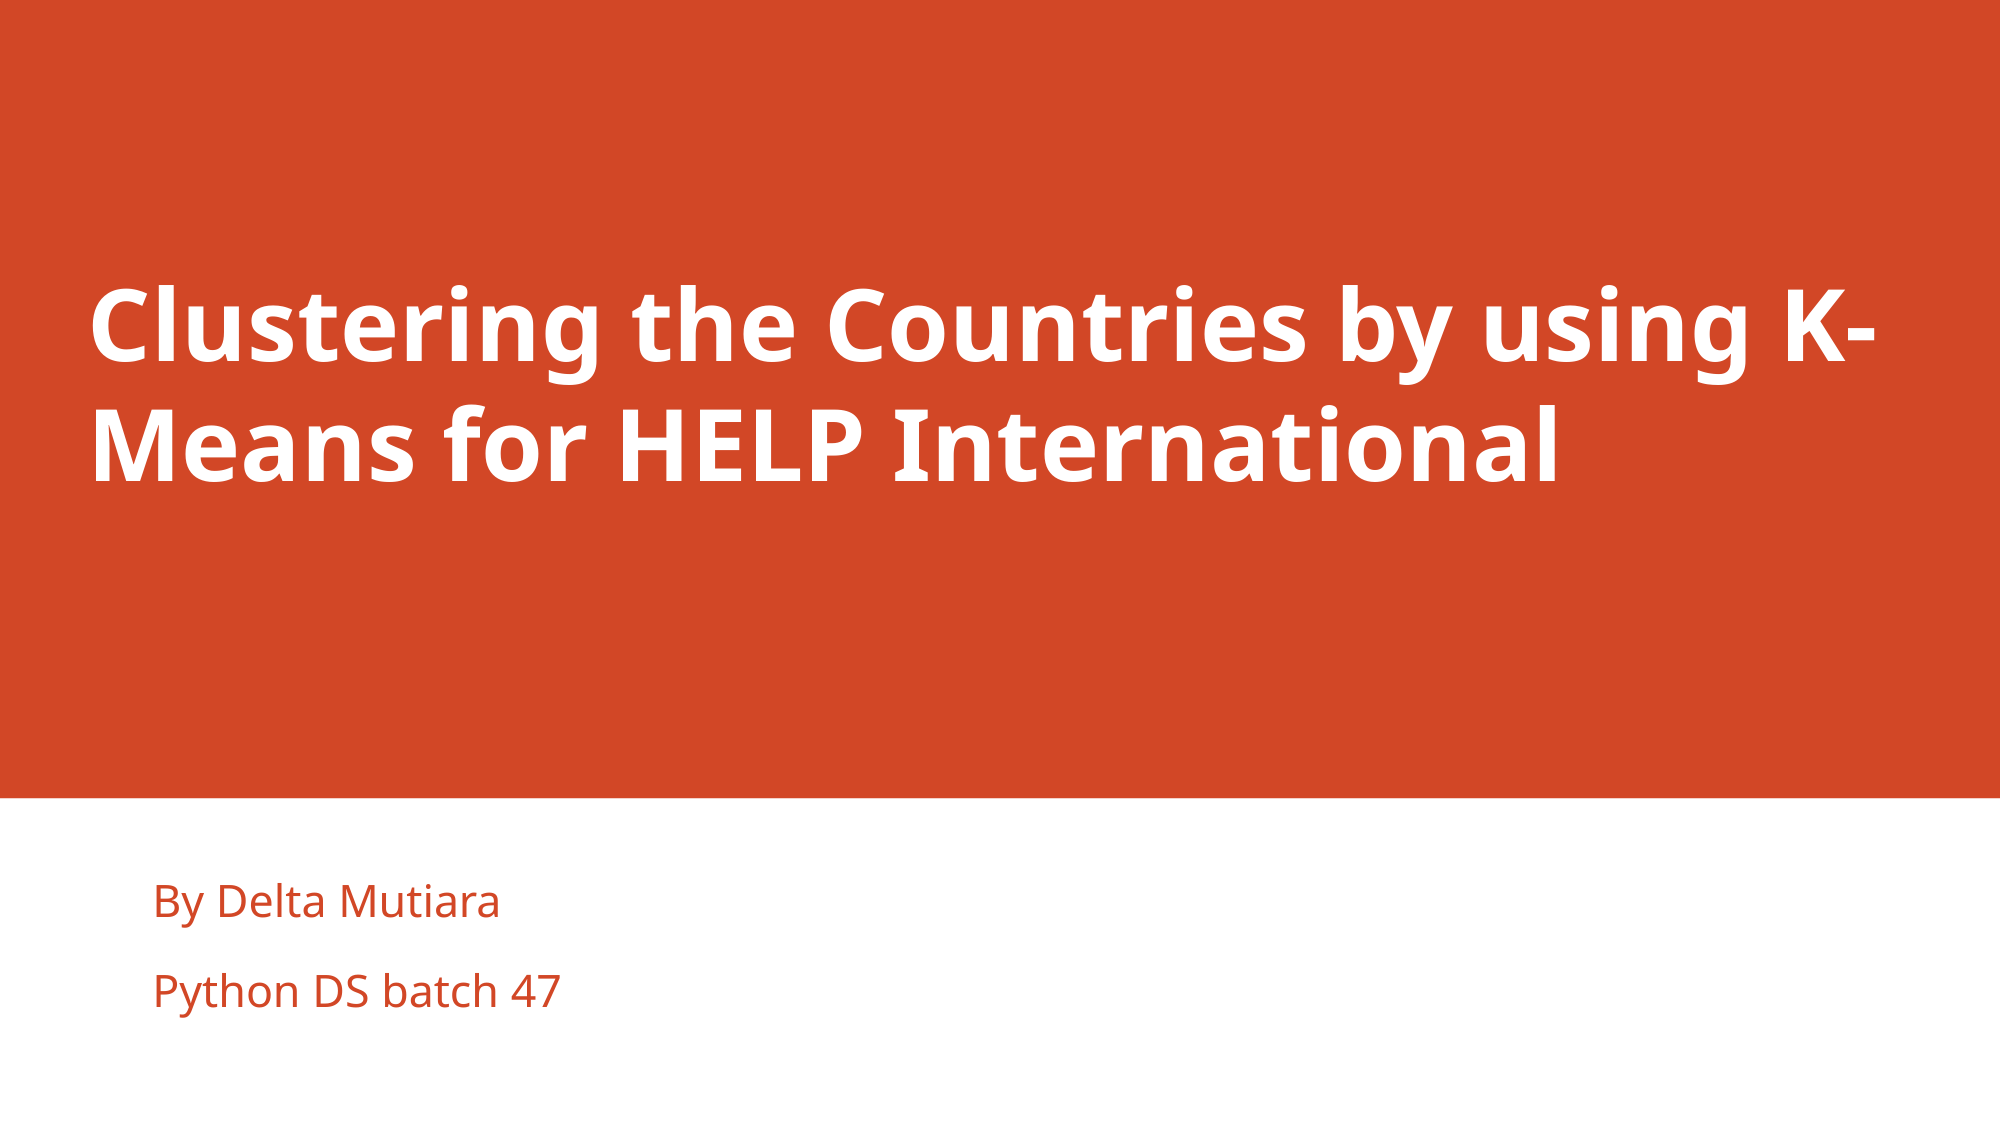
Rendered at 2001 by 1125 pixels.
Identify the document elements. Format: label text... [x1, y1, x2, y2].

title Clustering the Countries by using K-Means for HELP International [72, 78, 1948, 509]
subtitle By Delta Mutiara Python DS batch 47 [137, 838, 1238, 1025]
